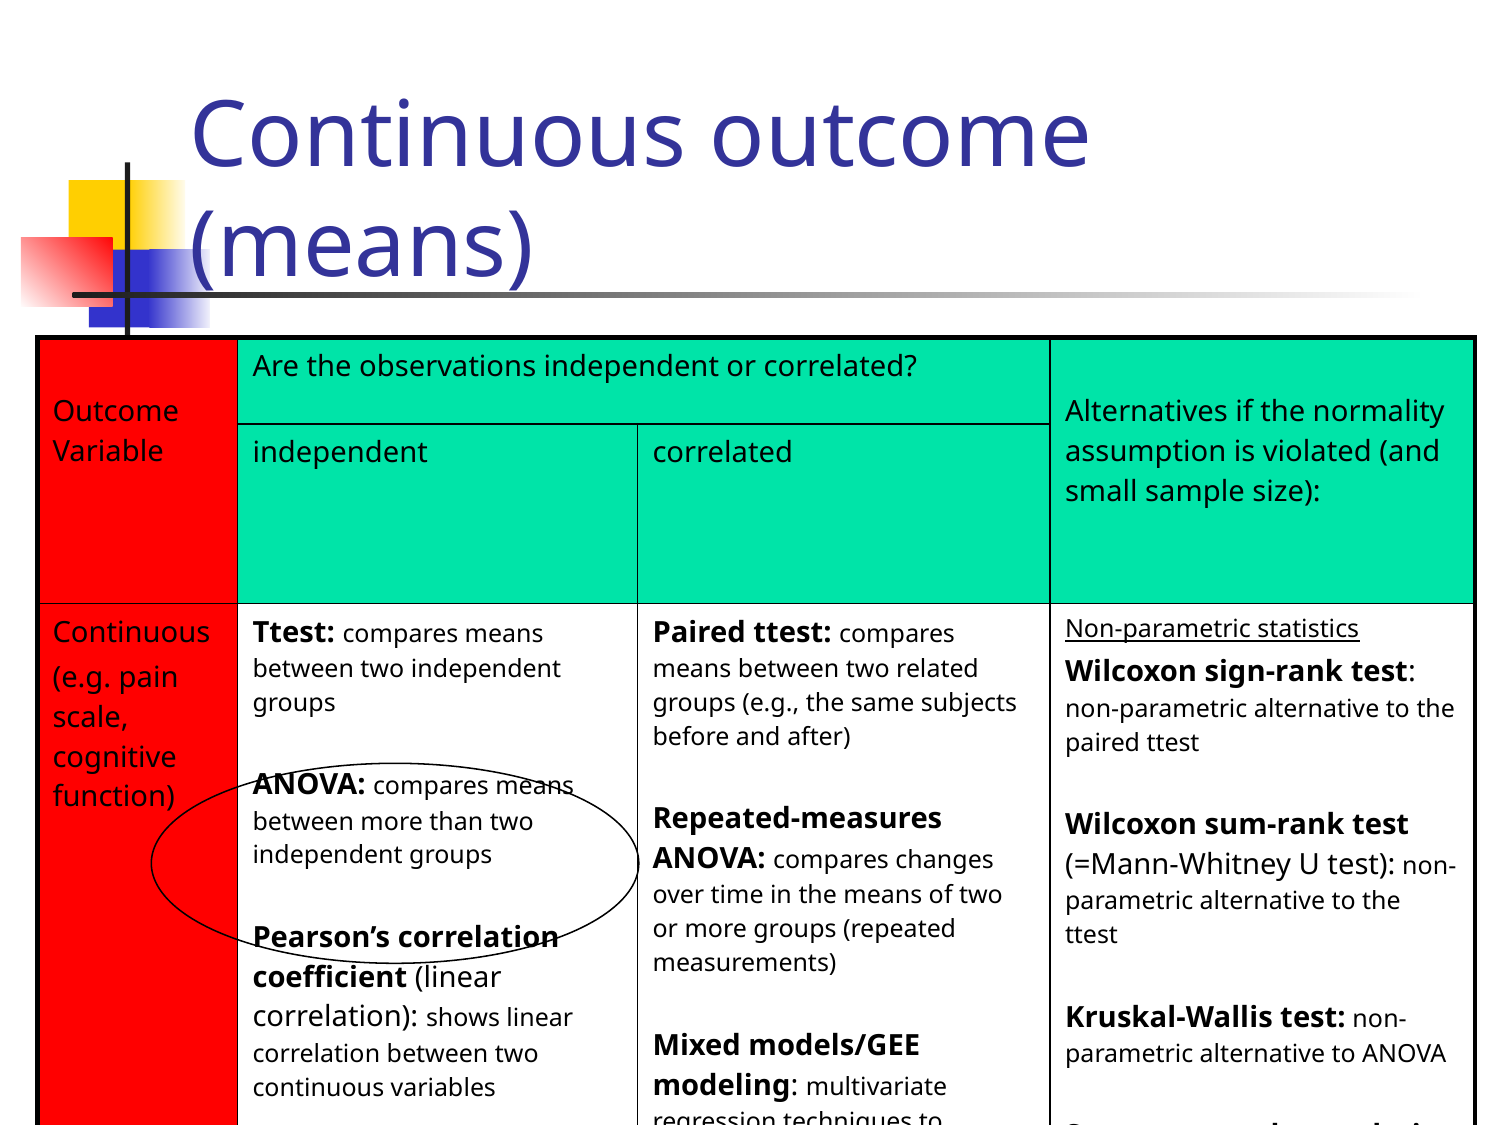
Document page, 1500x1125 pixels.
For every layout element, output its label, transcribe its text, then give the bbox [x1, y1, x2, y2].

title Continuous outcome (means) [174, 62, 1454, 303]
text_box [151, 763, 639, 964]
table_header Are the observations independent or correlated? [238, 340, 1049, 423]
table_cell Ttest: compares means between two independent groups ANOVA: compares means between more than two independent groups Pearson’s correlation coefficient (linear correlation): shows linear correlation between two continuous variables Linear regression: multivariate regression technique used when the outcome is continuous; gives slopes [238, 879, 637, 1125]
table_cell Paired ttest: compares means between two related groups (e.g., the same subjects before and after) Repeated-measures ANOVA: compares changes over time in the means of two or more groups (repeated measurements) Mixed models/GEE modeling: multivariate regression techniques to compare changes over time between two or more groups; gives rate of change over time [638, 604, 1049, 1125]
table_cell correlated [638, 425, 1049, 603]
table_cell independent [238, 425, 637, 603]
table_header Alternatives if the normality assumption is violated (and small sample size): [1051, 340, 1473, 603]
table_cell Ttest: compares means between two independent groups ANOVA: compares means between more than two independent groups Pearson’s correlation coefficient (linear correlation): shows linear correlation between two continuous variables Linear regression: multivariate regression technique used when the outcome is continuous; gives slopes [238, 604, 637, 848]
table_header Outcome Variable [40, 340, 237, 603]
table_cell Non-parametric statistics Wilcoxon sign-rank test: non-parametric alternative to the paired ttest Wilcoxon sum-rank test (=Mann-Whitney U test): non-parametric alternative to the ttest Kruskal-Wallis test: non-parametric alternative to ANOVA Spearman rank correlation coefficient: non-parametric alternative to Pearson’s correlation coefficient [1051, 604, 1473, 1125]
table_cell Continuous (e.g. pain scale, cognitive function) [40, 604, 237, 1125]
